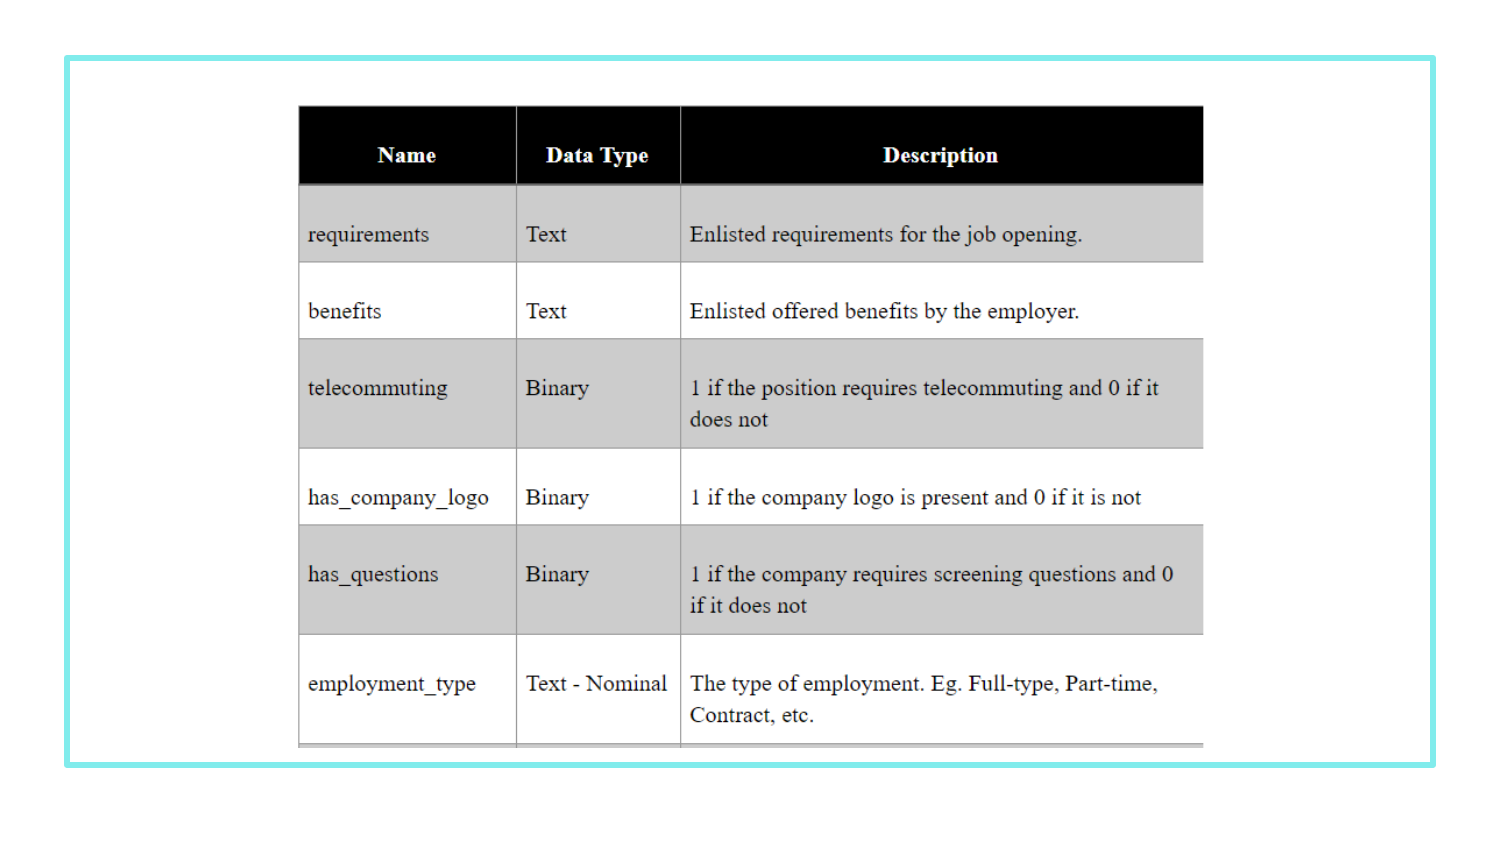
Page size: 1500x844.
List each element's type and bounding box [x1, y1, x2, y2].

picture [296, 102, 1204, 748]
